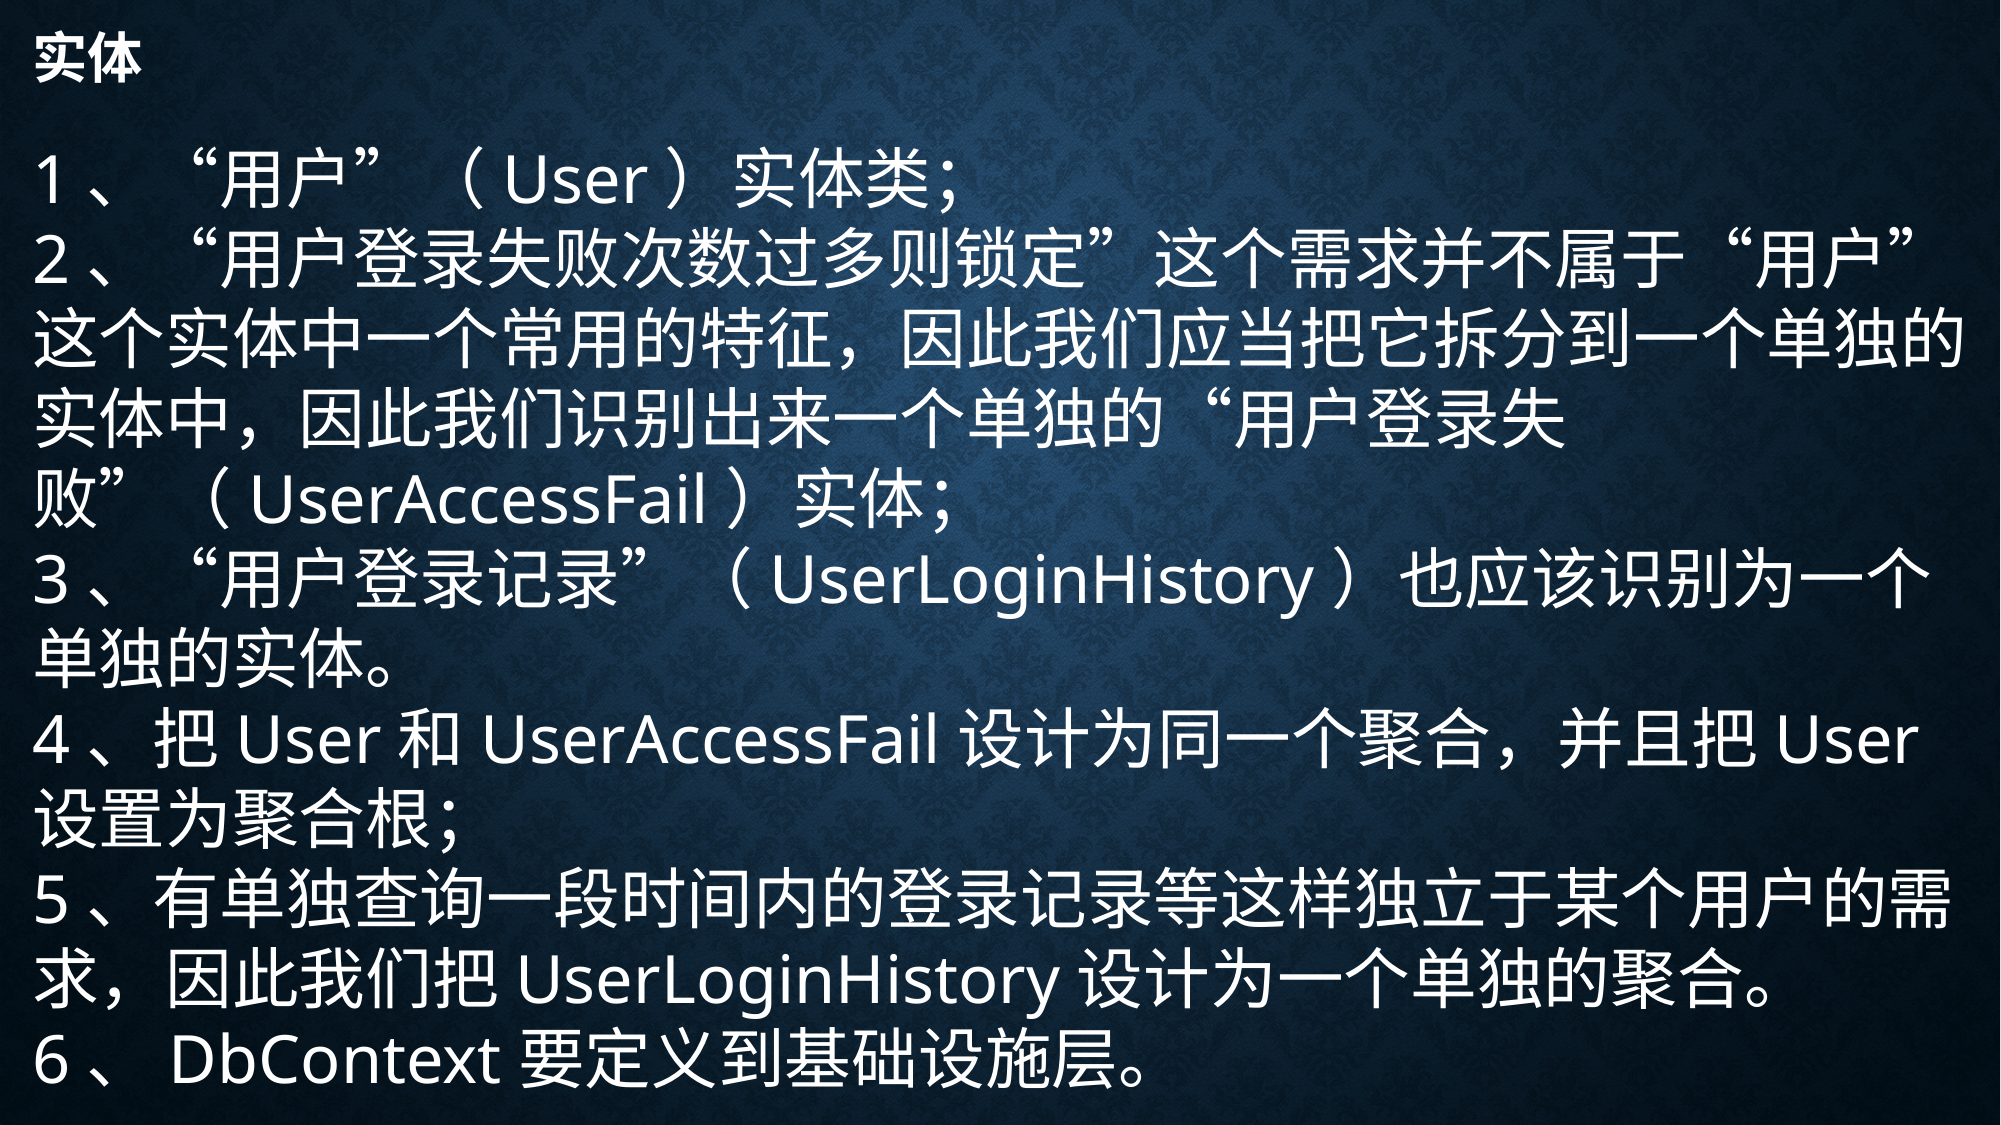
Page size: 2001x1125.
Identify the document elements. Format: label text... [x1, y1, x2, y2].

title 实体 [17, 23, 966, 99]
list 1、“用户”（User）实体类； 2、“用户登录失败次数过多则锁定”这个需求并不属于“用户”这个实体中一个常用的特征，因此我们应当把它拆分到一个单独的实体中，因此我们识别出来一个单独的“用户登录失败”（UserAccessFail）实体； 3、“用户登录记录”（UserLoginHistory）也应该识别为一个单独的实体。 4、把User和UserAccessFail设计为同一个聚合，并且把User设置为聚合根； 5、有单独查询一段时间内的登录记录等这样独立于某个用户的需求，因此我们把UserLoginHistory设计为一个单独的聚合。 6、DbContext要定义到基础设施层。 [17, 129, 1988, 1102]
